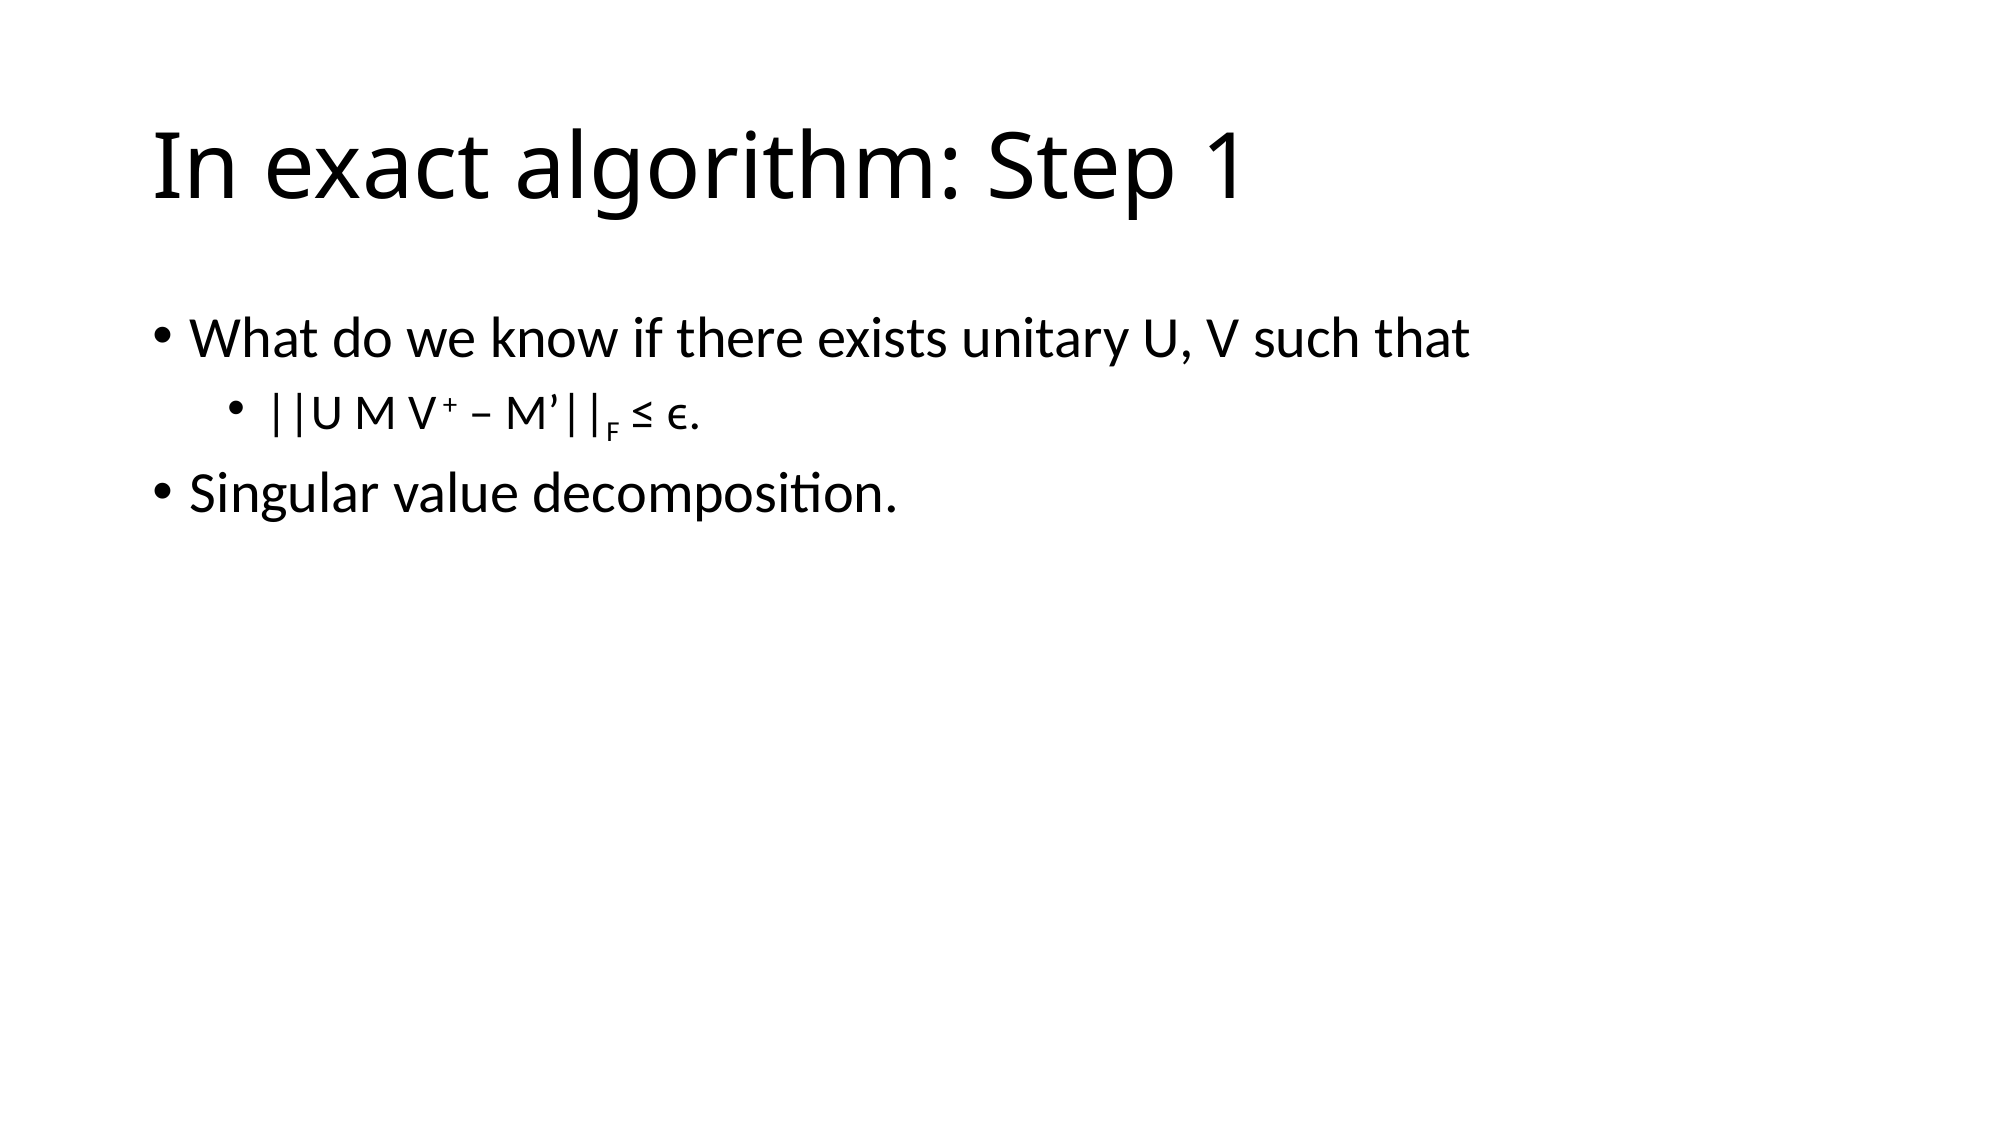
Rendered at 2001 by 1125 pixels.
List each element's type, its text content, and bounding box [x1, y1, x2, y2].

list What do we know if there exists unitary U, V such that ||U M V + – M’||F ≤ ϵ. Singular value decomposition. [137, 299, 1863, 1014]
title In exact algorithm: Step 1 [137, 59, 1863, 278]
